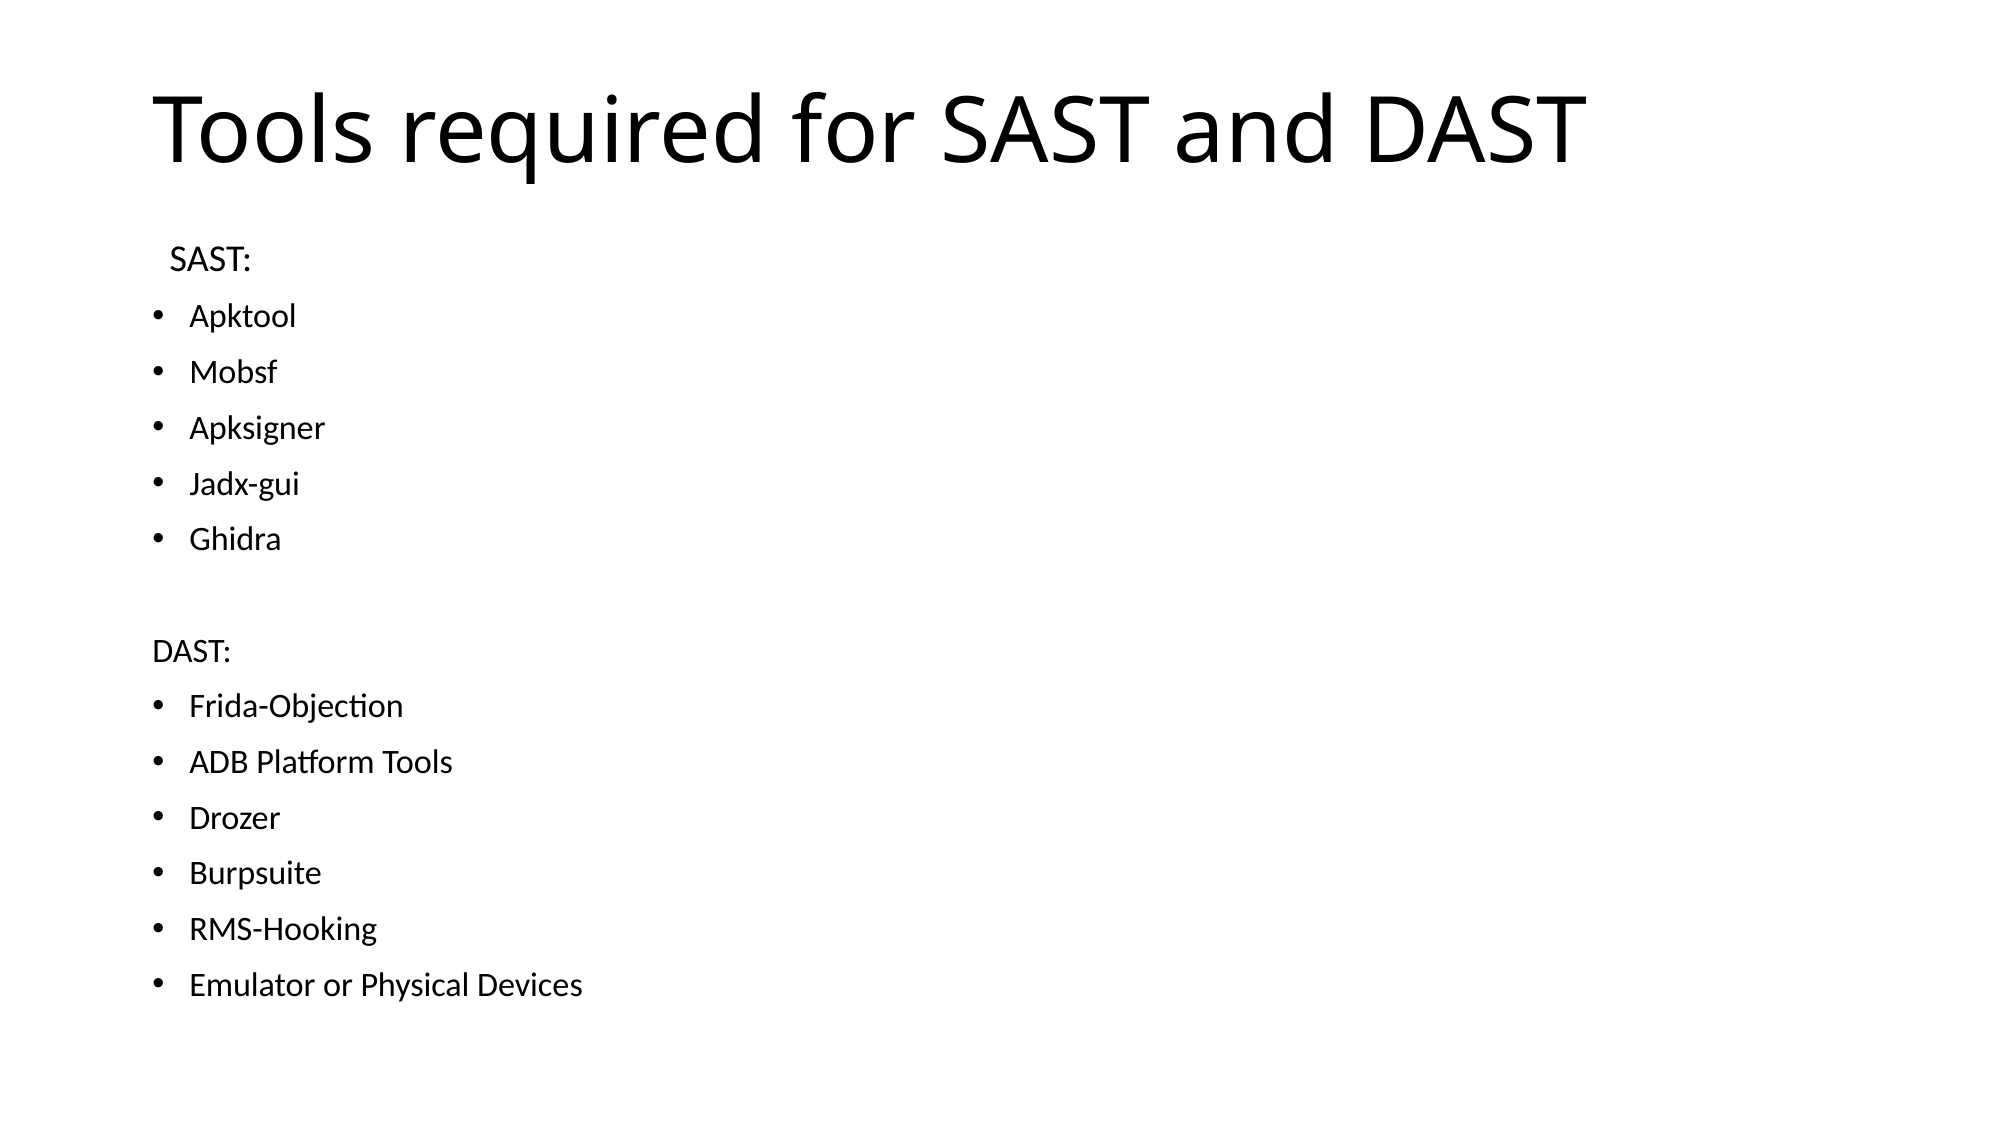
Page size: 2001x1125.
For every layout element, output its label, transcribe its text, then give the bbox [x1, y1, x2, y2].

title Tools required for SAST and DAST [137, 59, 1863, 206]
list SAST: Apktool Mobsf Apksigner Jadx-gui Ghidra DAST: Frida-Objection ADB Platform Tools Drozer Burpsuite RMS-Hooking Emulator or Physical Devices [137, 231, 1863, 1014]
